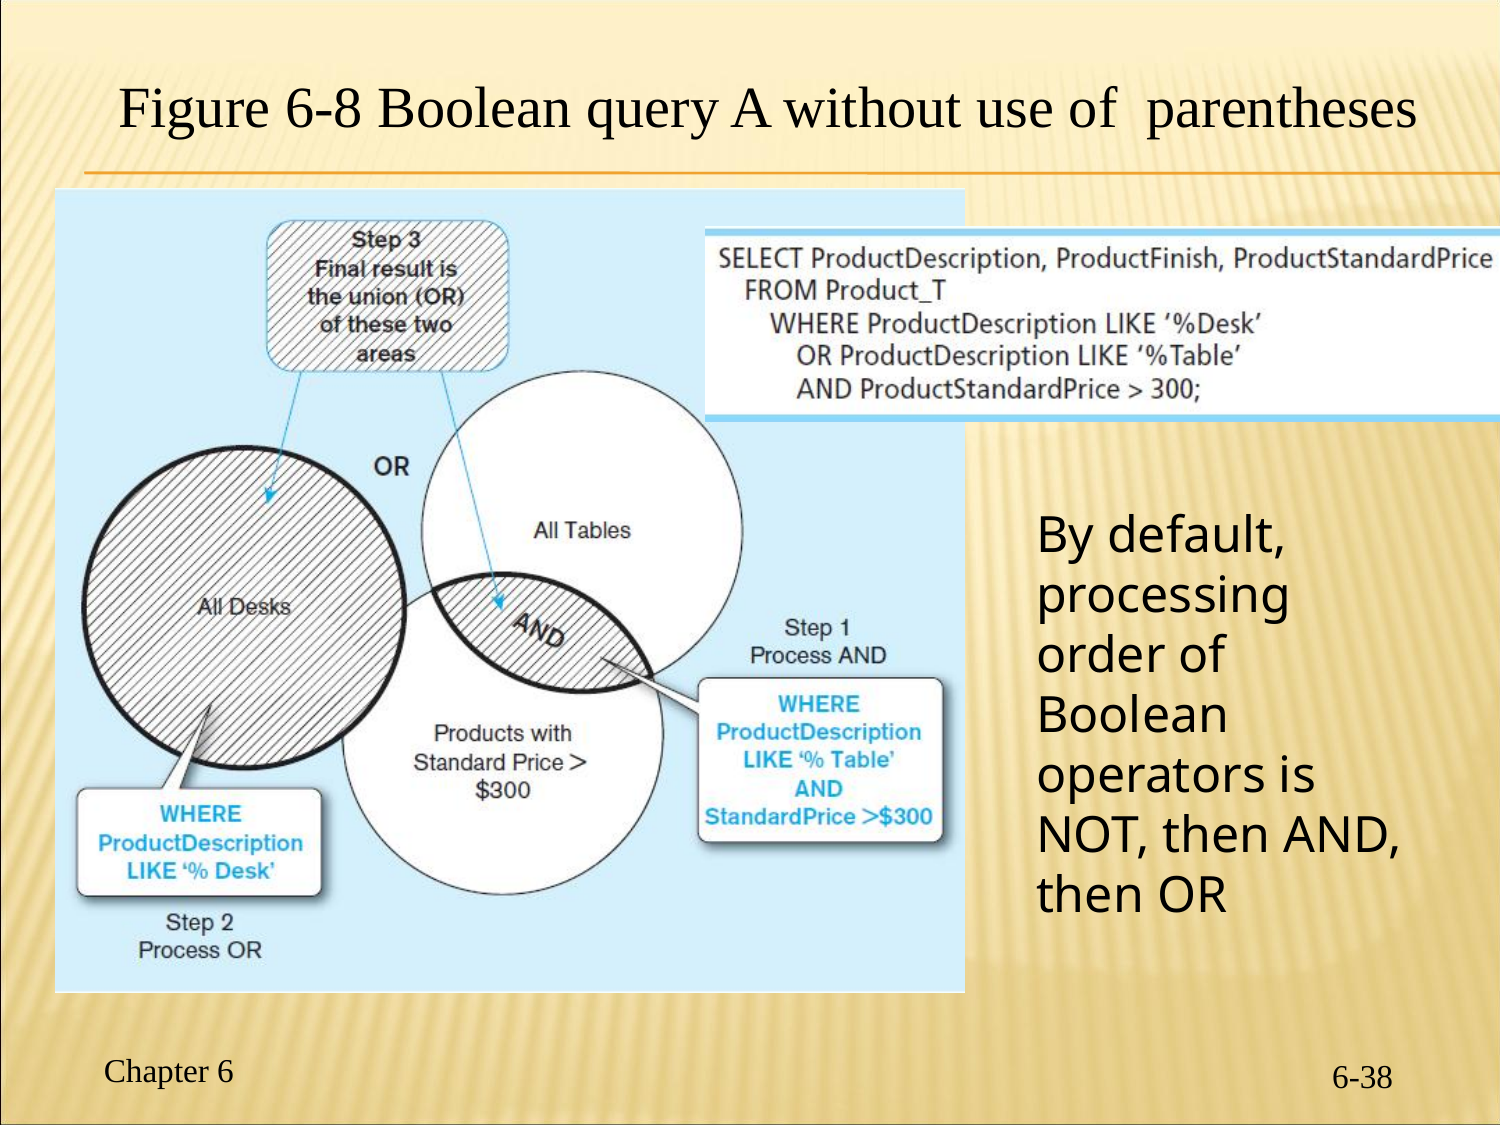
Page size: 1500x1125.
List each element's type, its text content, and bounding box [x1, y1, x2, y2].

picture [0, 0, 1500, 1125]
text_box By default, processing order of Boolean operators is NOT, then AND, then OR [1021, 495, 1431, 930]
text_box Figure 6-8 Boolean query A without use of parentheses [103, 62, 1448, 147]
